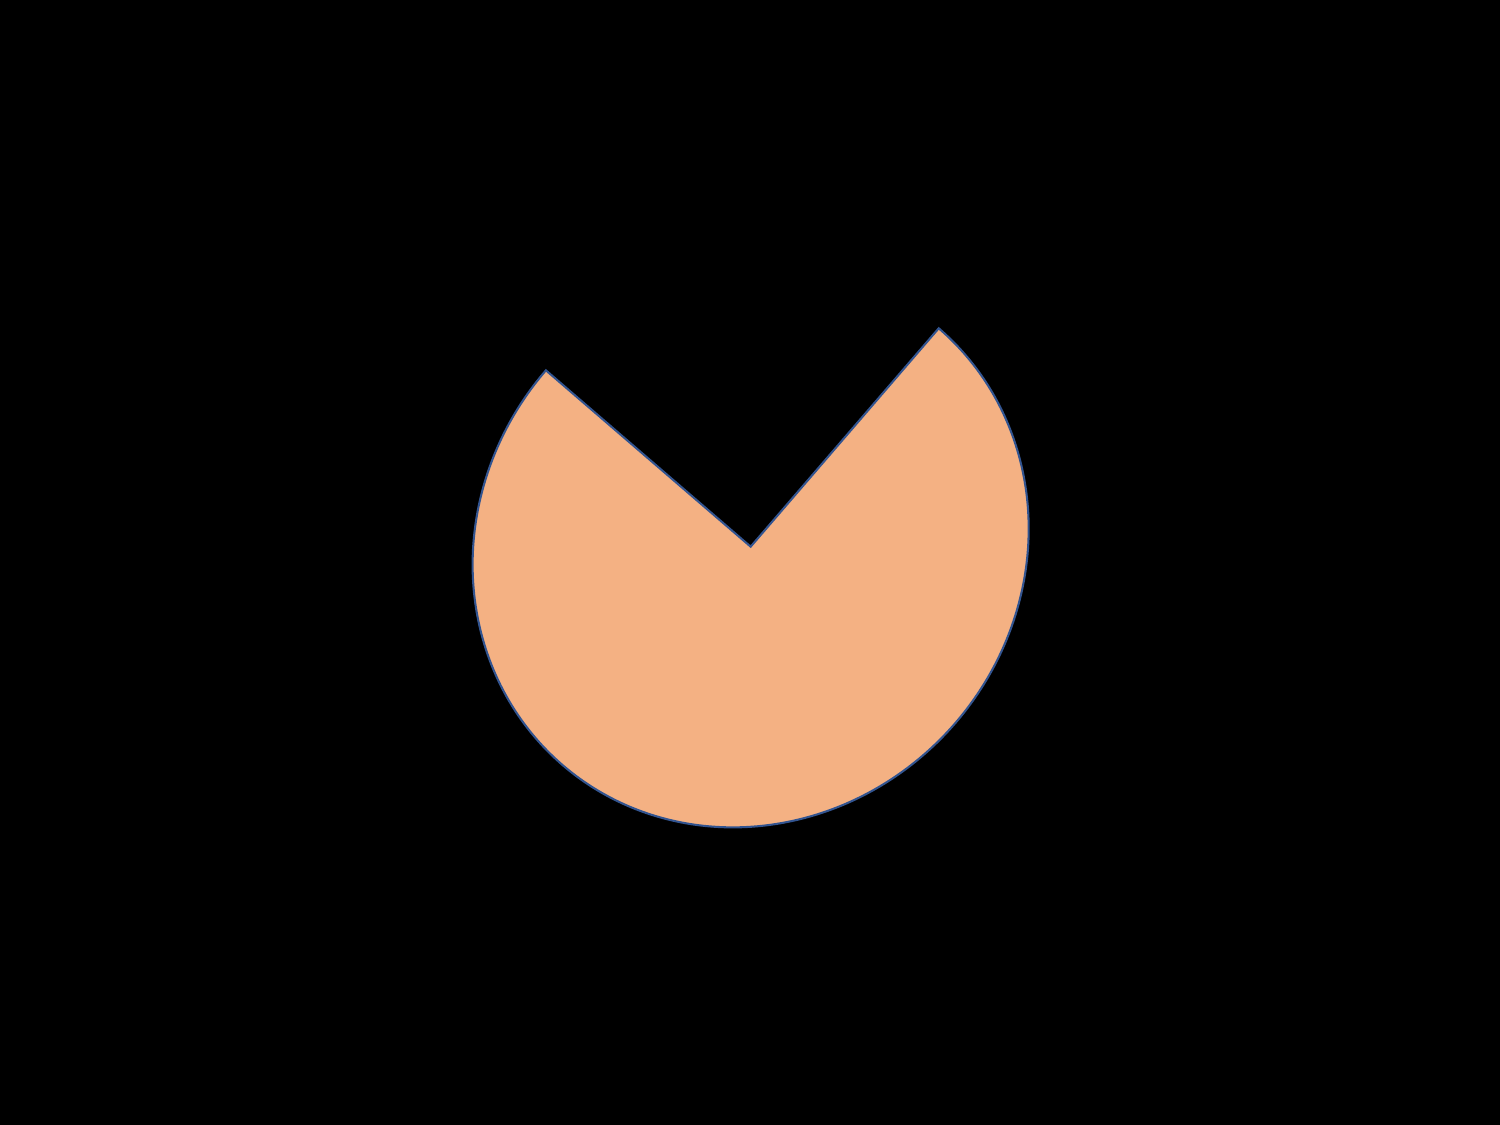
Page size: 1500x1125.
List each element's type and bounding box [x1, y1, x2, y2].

text_box [471, 326, 1030, 829]
